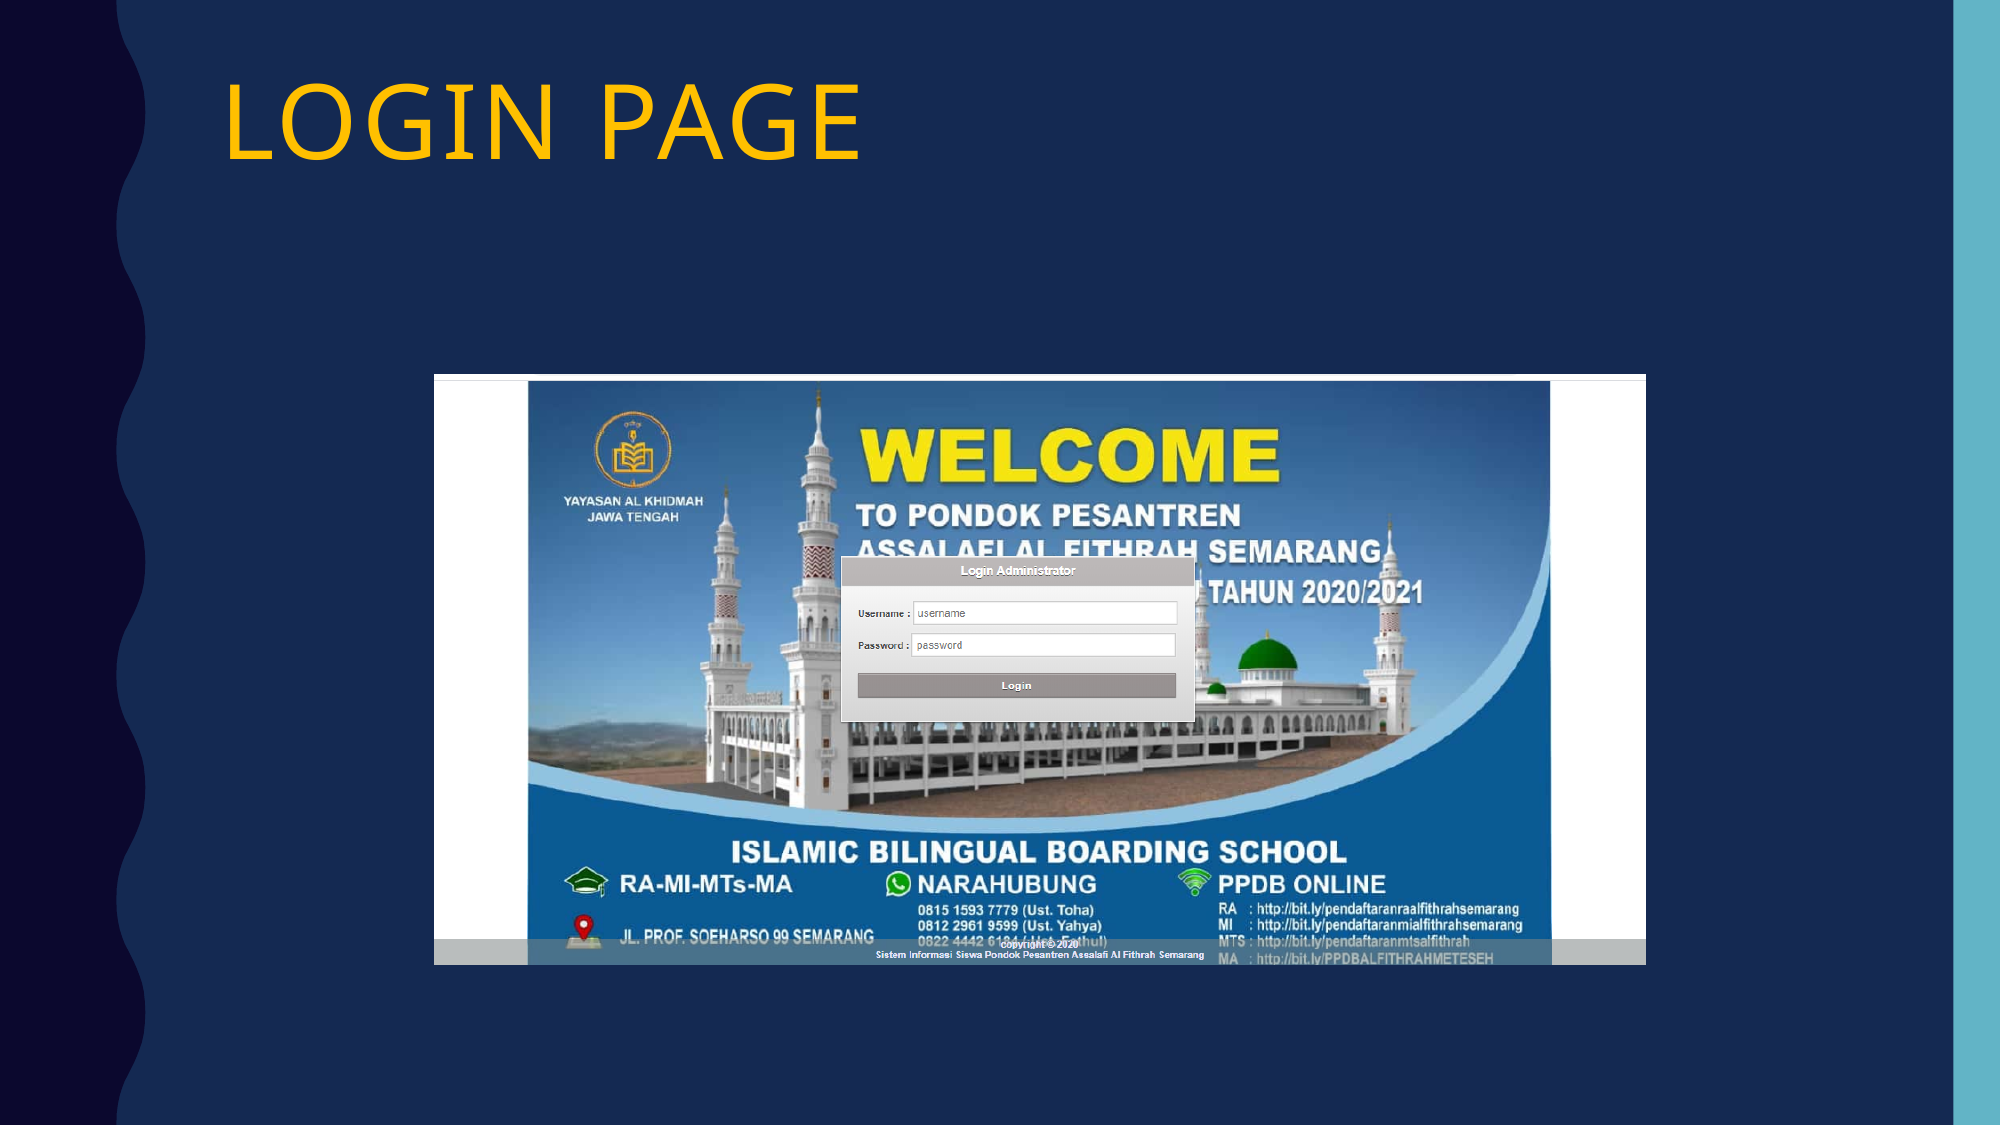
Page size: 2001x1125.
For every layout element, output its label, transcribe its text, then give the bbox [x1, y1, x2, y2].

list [434, 374, 1646, 965]
title Login page [205, 62, 1875, 191]
